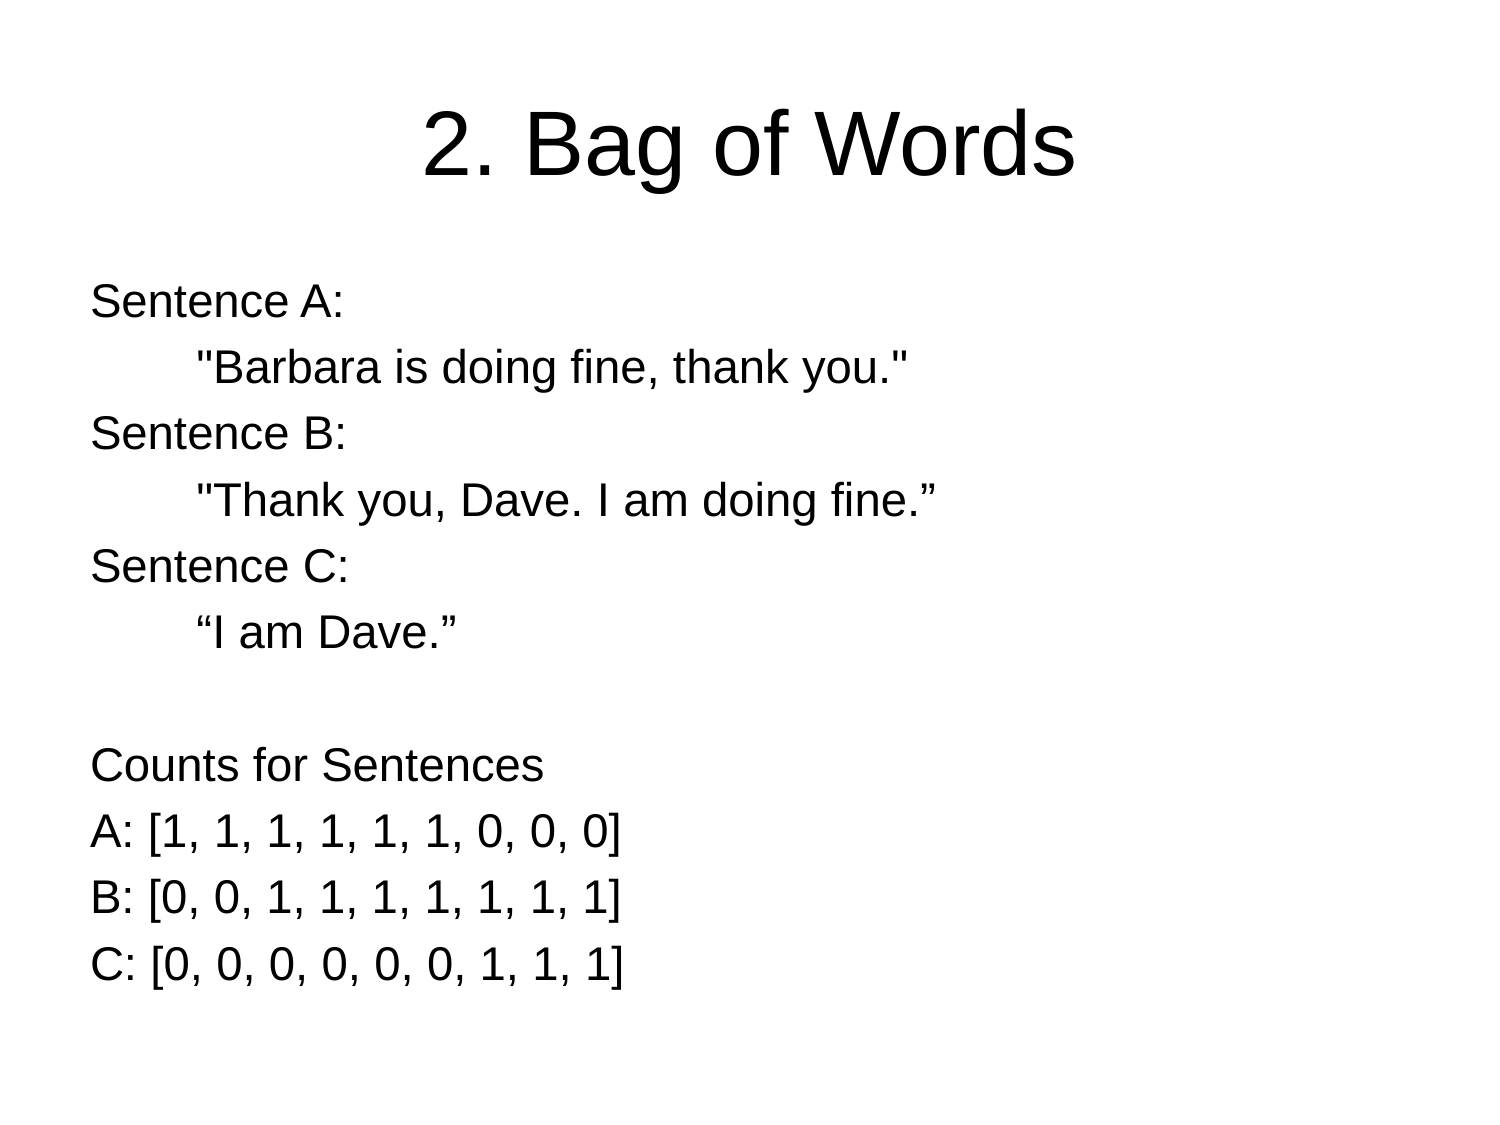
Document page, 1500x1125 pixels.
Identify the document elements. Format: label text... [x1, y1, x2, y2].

list Sentence A: "Barbara is doing fine, thank you." Sentence B: "Thank you, Dave. I am doing fine.” Sentence C: “I am Dave.” Counts for Sentences A: [1, 1, 1, 1, 1, 1, 0, 0, 0] B: [0, 0, 1, 1, 1, 1, 1, 1, 1] C: [0, 0, 0, 0, 0, 0, 1, 1, 1] [75, 262, 1425, 1005]
title 2. Bag of Words [75, 45, 1425, 233]
